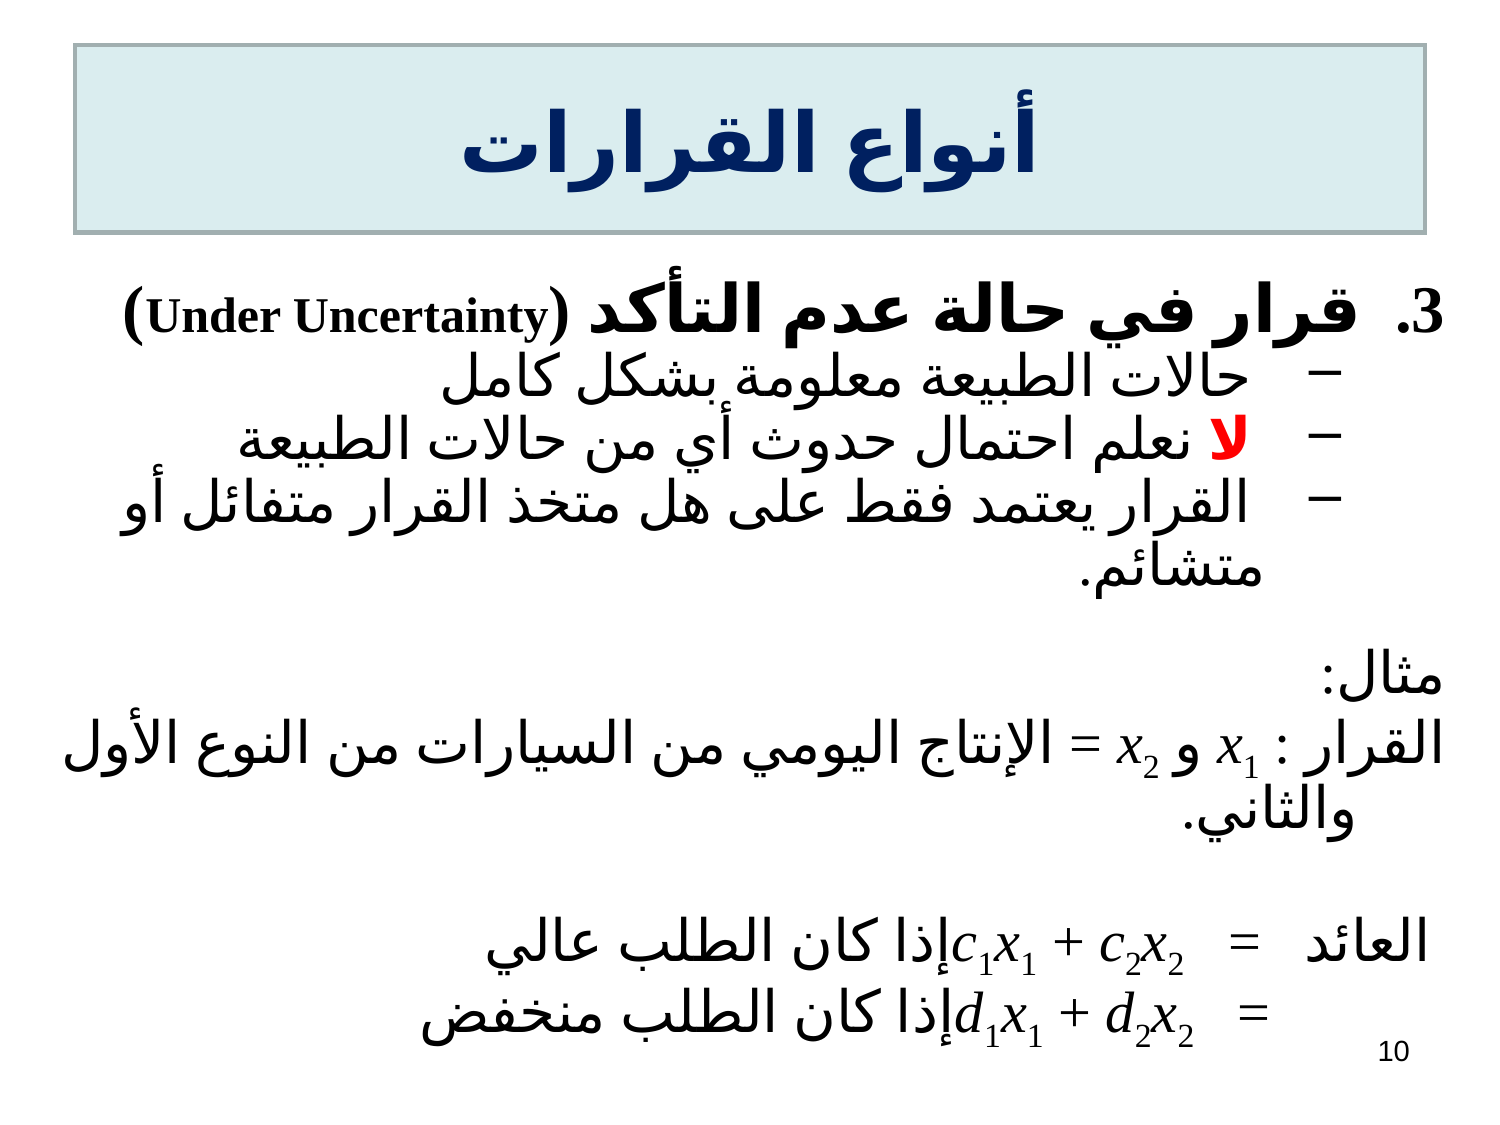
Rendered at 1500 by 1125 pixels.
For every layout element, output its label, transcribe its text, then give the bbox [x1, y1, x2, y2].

title أنواع القرارات [73, 43, 1427, 235]
list 3. قرار في حالة عدم التأكد (Under Uncertainty) حالات الطبيعة معلومة بشكل كامل لا نعلم احتمال حدوث أي من حالات الطبيعة القرار يعتمد فقط على هل متخذ القرار متفائل أو متشائم. مثال: القرار : x1 و x2 = الإنتاج اليومي من السيارات من النوع الأول والثاني. العائد = c1x1 + c2x2 إذا كان الطلب عالي = d1x1 + d2x2 إذا كان الطلب منخفض [32, 266, 1461, 1041]
slide_number 10 [1074, 1041, 1426, 1103]
